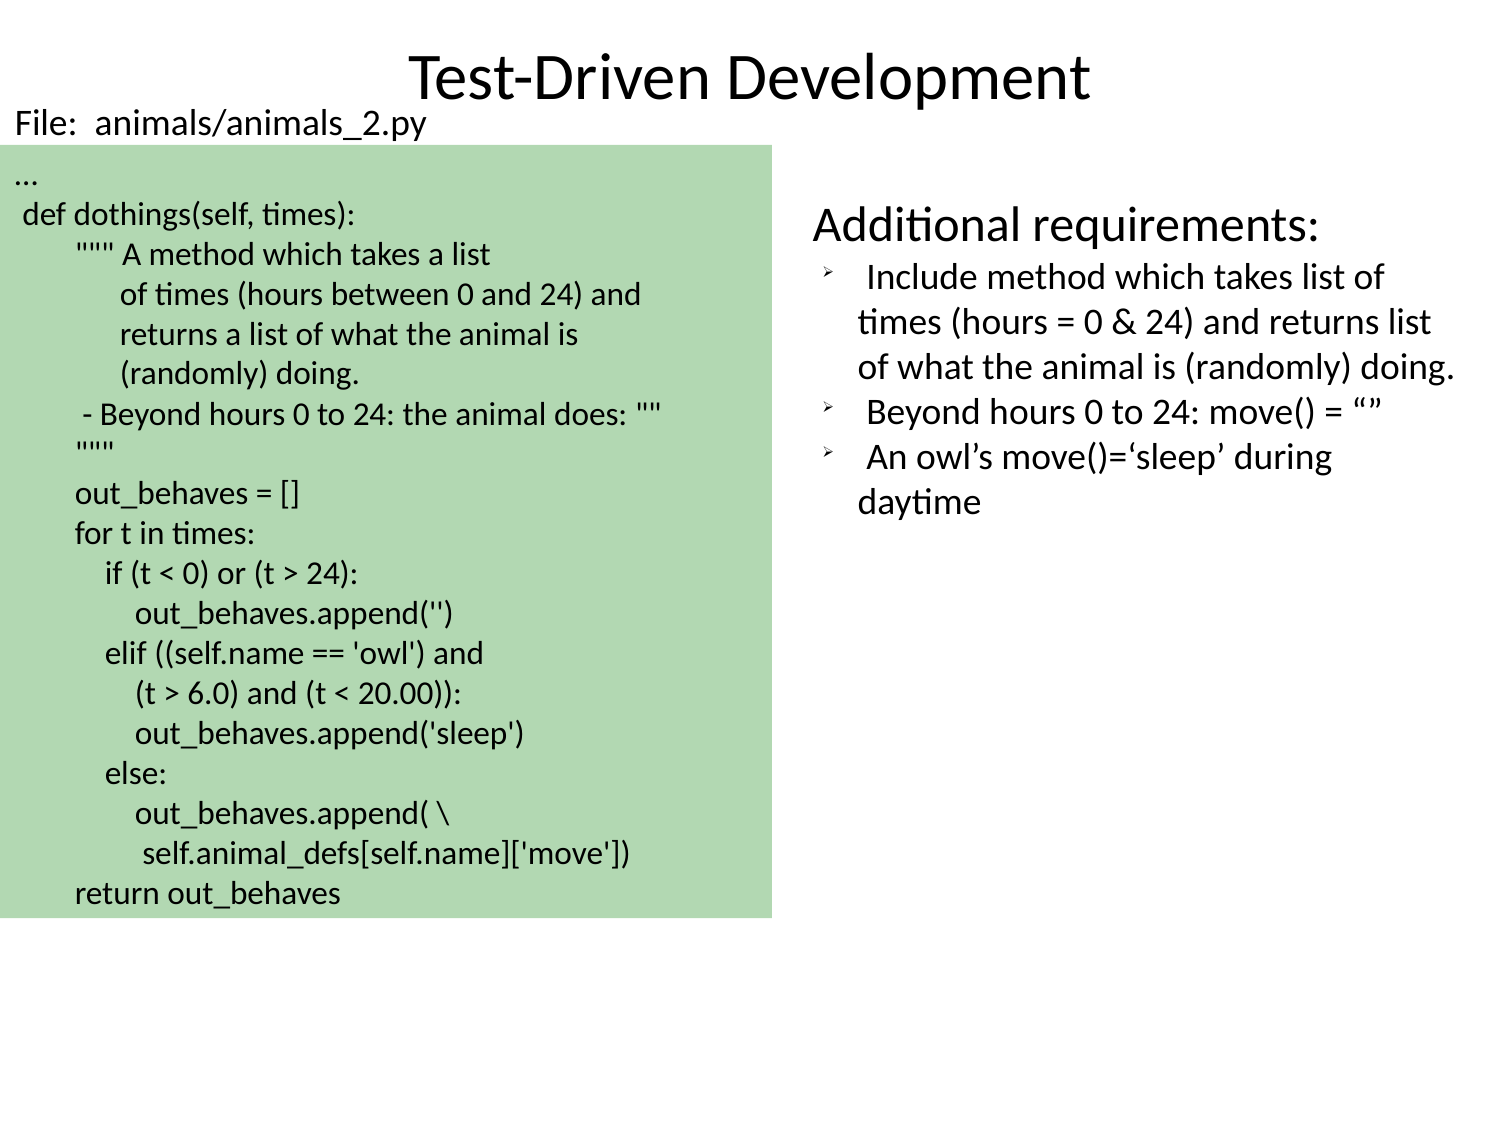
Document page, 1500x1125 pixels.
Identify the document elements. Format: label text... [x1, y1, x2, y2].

text_box Test-Driven Development [301, 32, 1199, 113]
text_box … def dothings(self, times): """ A method which takes a list of times (hours between 0 and 24) and returns a list of what the animal is (randomly) doing. - Beyond hours 0 to 24: the animal does: "" """ out_behaves = [] for t in times: if (t < 0) or (t > 24): out_behaves.append('') elif ((self.name == 'owl') and (t > 6.0) and (t < 20.00)): out_behaves.append('sleep') else: out_behaves.append( \ self.animal_defs[self.name]['move']) return out_behaves [0, 144, 772, 919]
text_box File: animals/animals_2.py [0, 90, 445, 151]
text_box Additional requirements: Include method which takes list of times (hours = 0 & 24) and returns list of what the animal is (randomly) doing. Beyond hours 0 to 24: move() = “” An owl’s move()=‘sleep’ during daytime [798, 184, 1480, 529]
